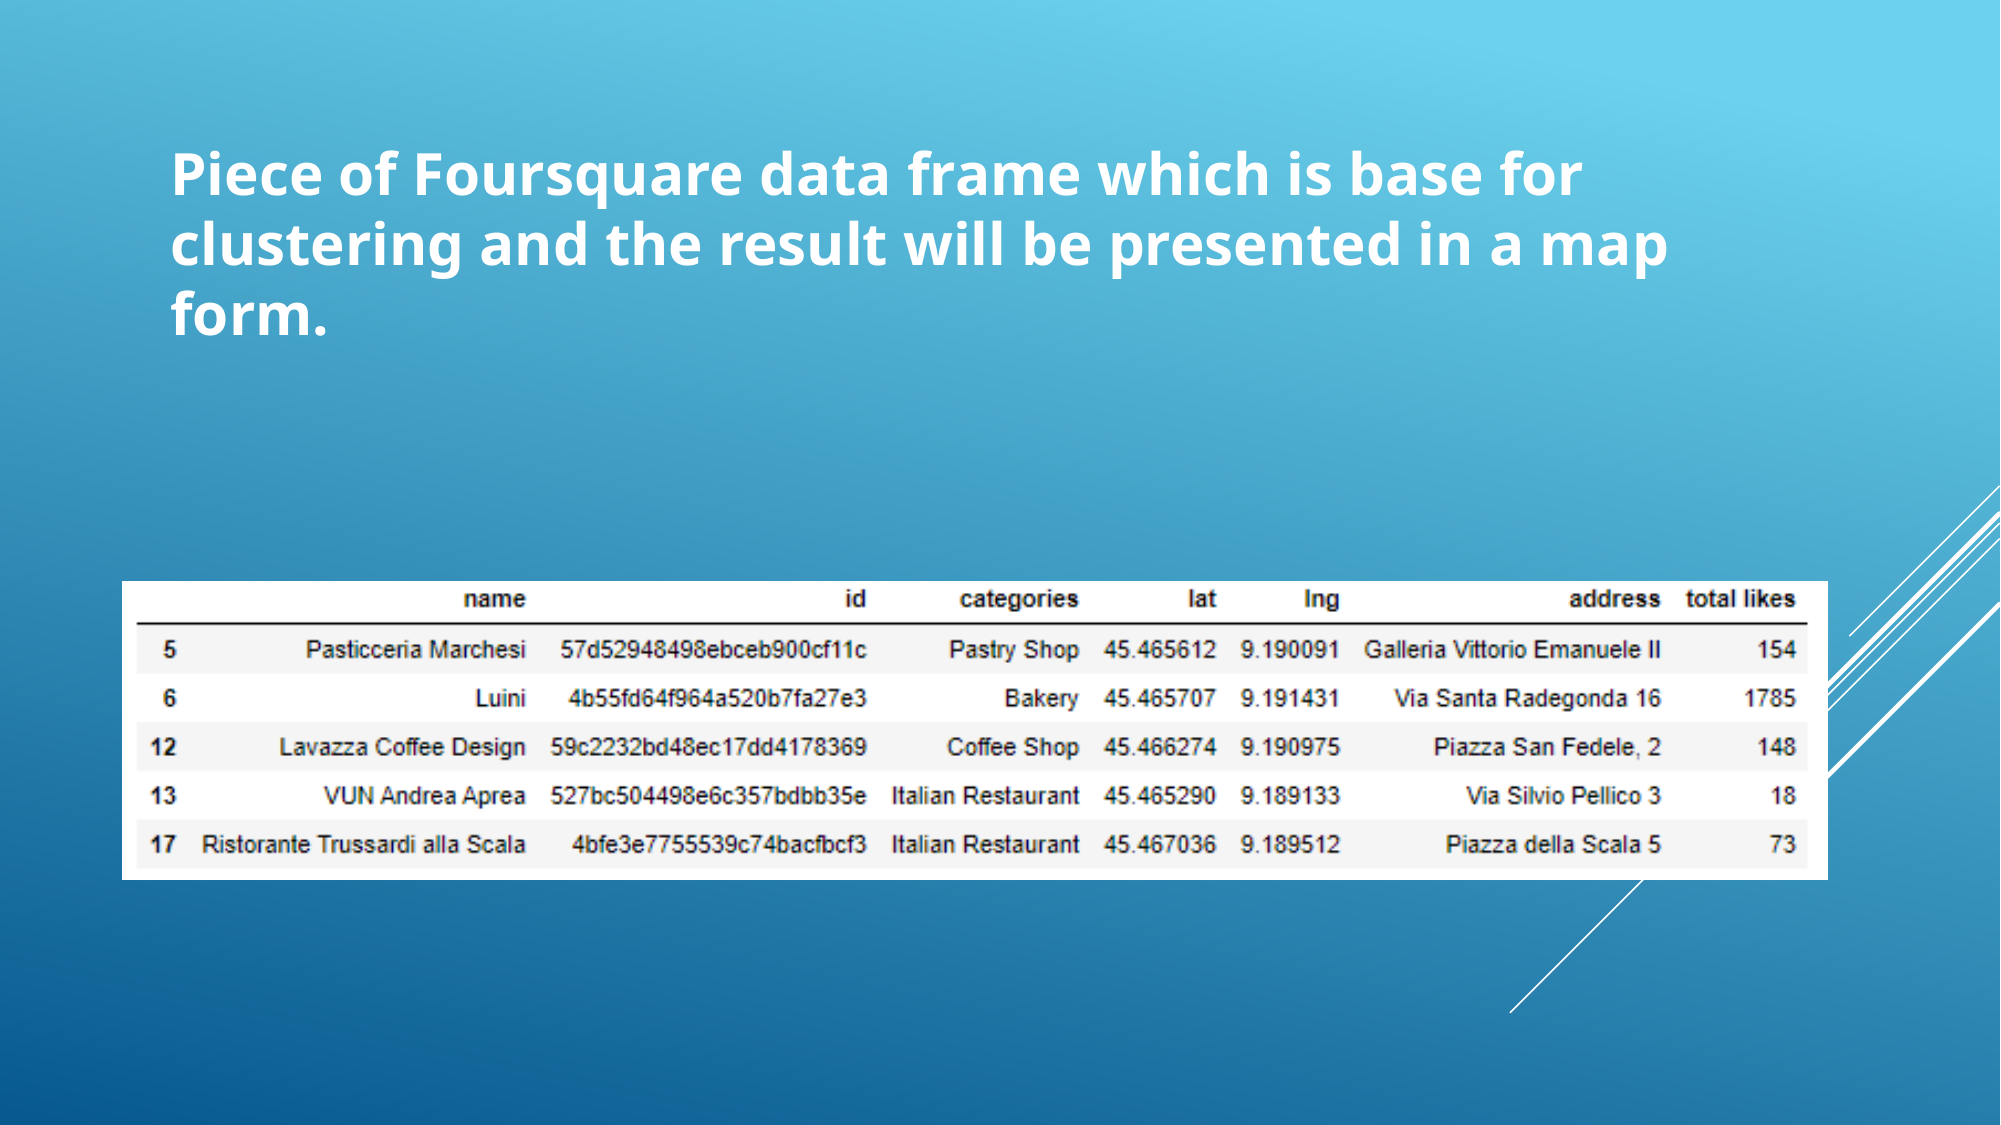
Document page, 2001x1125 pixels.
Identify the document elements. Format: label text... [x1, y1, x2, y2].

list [121, 581, 1829, 881]
text_box Piece of Foursquare data frame which is base for clustering and the result will be presented in a map form. [155, 129, 1805, 355]
